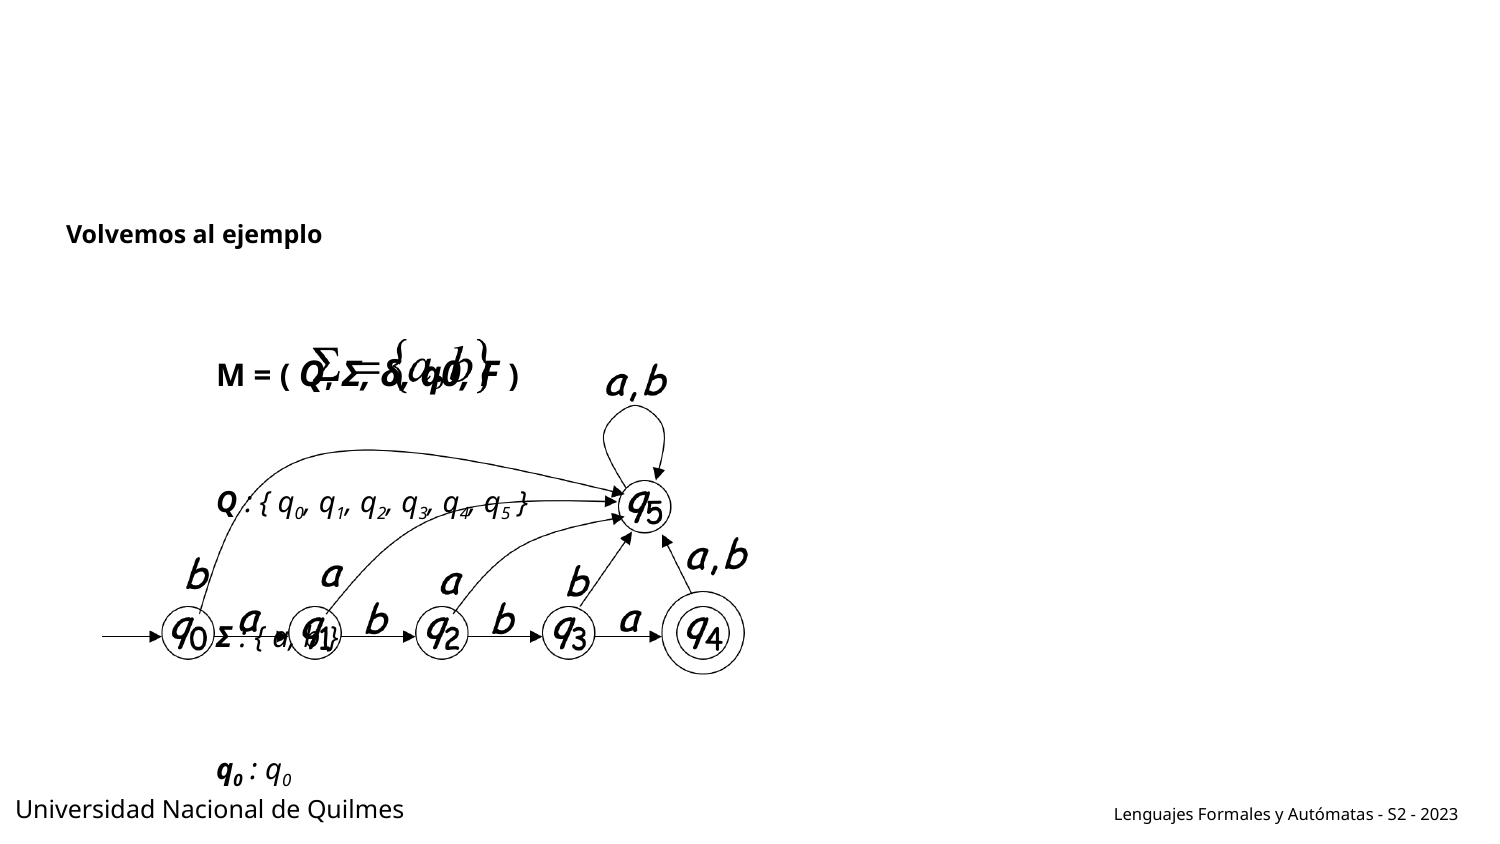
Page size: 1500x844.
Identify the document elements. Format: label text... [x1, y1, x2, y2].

text_box Lenguajes Formales y Autómatas - S2 - 2023 [1098, 788, 1500, 837]
list Volvemos al ejemplo M = ( Q, Σ, δ, q0, F ) Q : { q0, q1, q2, q3, q4, q5 } Σ : { a, b } q0 : q0 F : { q4 } δ : ? [51, 189, 1449, 750]
picture [102, 339, 751, 675]
subtitle Universidad Nacional de Quilmes [0, 781, 524, 844]
